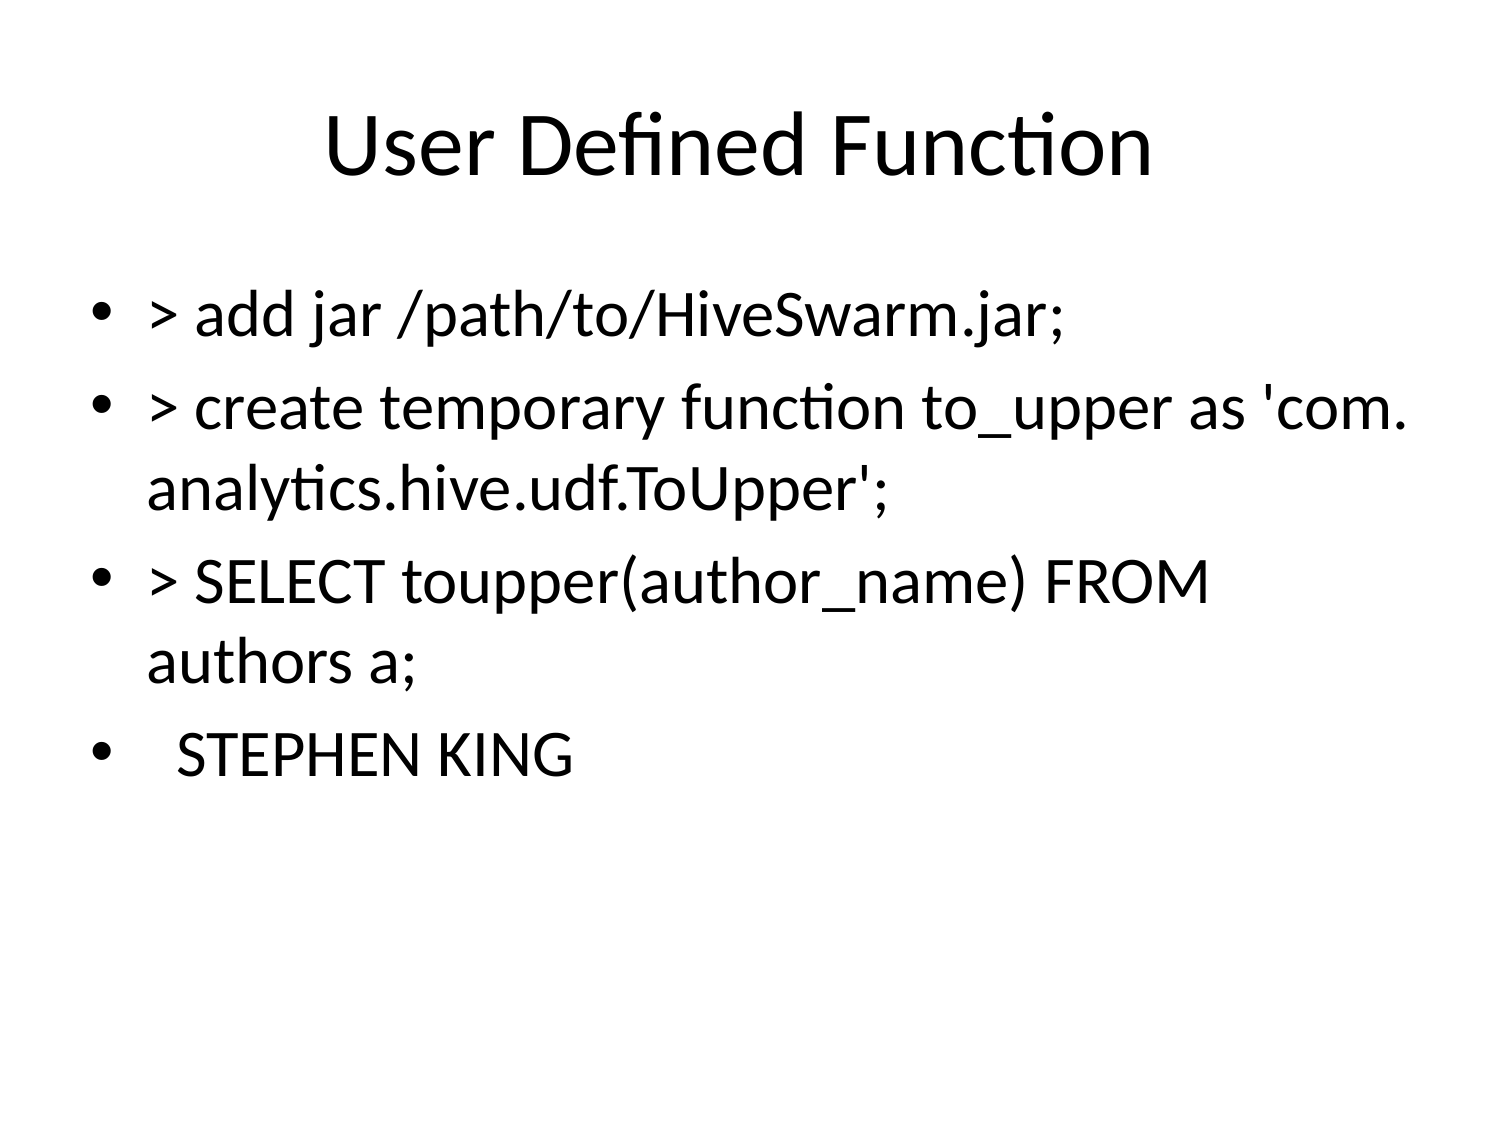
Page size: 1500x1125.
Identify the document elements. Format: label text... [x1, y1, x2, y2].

title User Defined Function [75, 45, 1425, 233]
list > add jar /path/to/HiveSwarm.jar; > create temporary function to_upper as 'com. analytics.hive.udf.ToUpper'; > SELECT toupper(author_name) FROM authors a; STEPHEN KING [75, 262, 1425, 1005]
